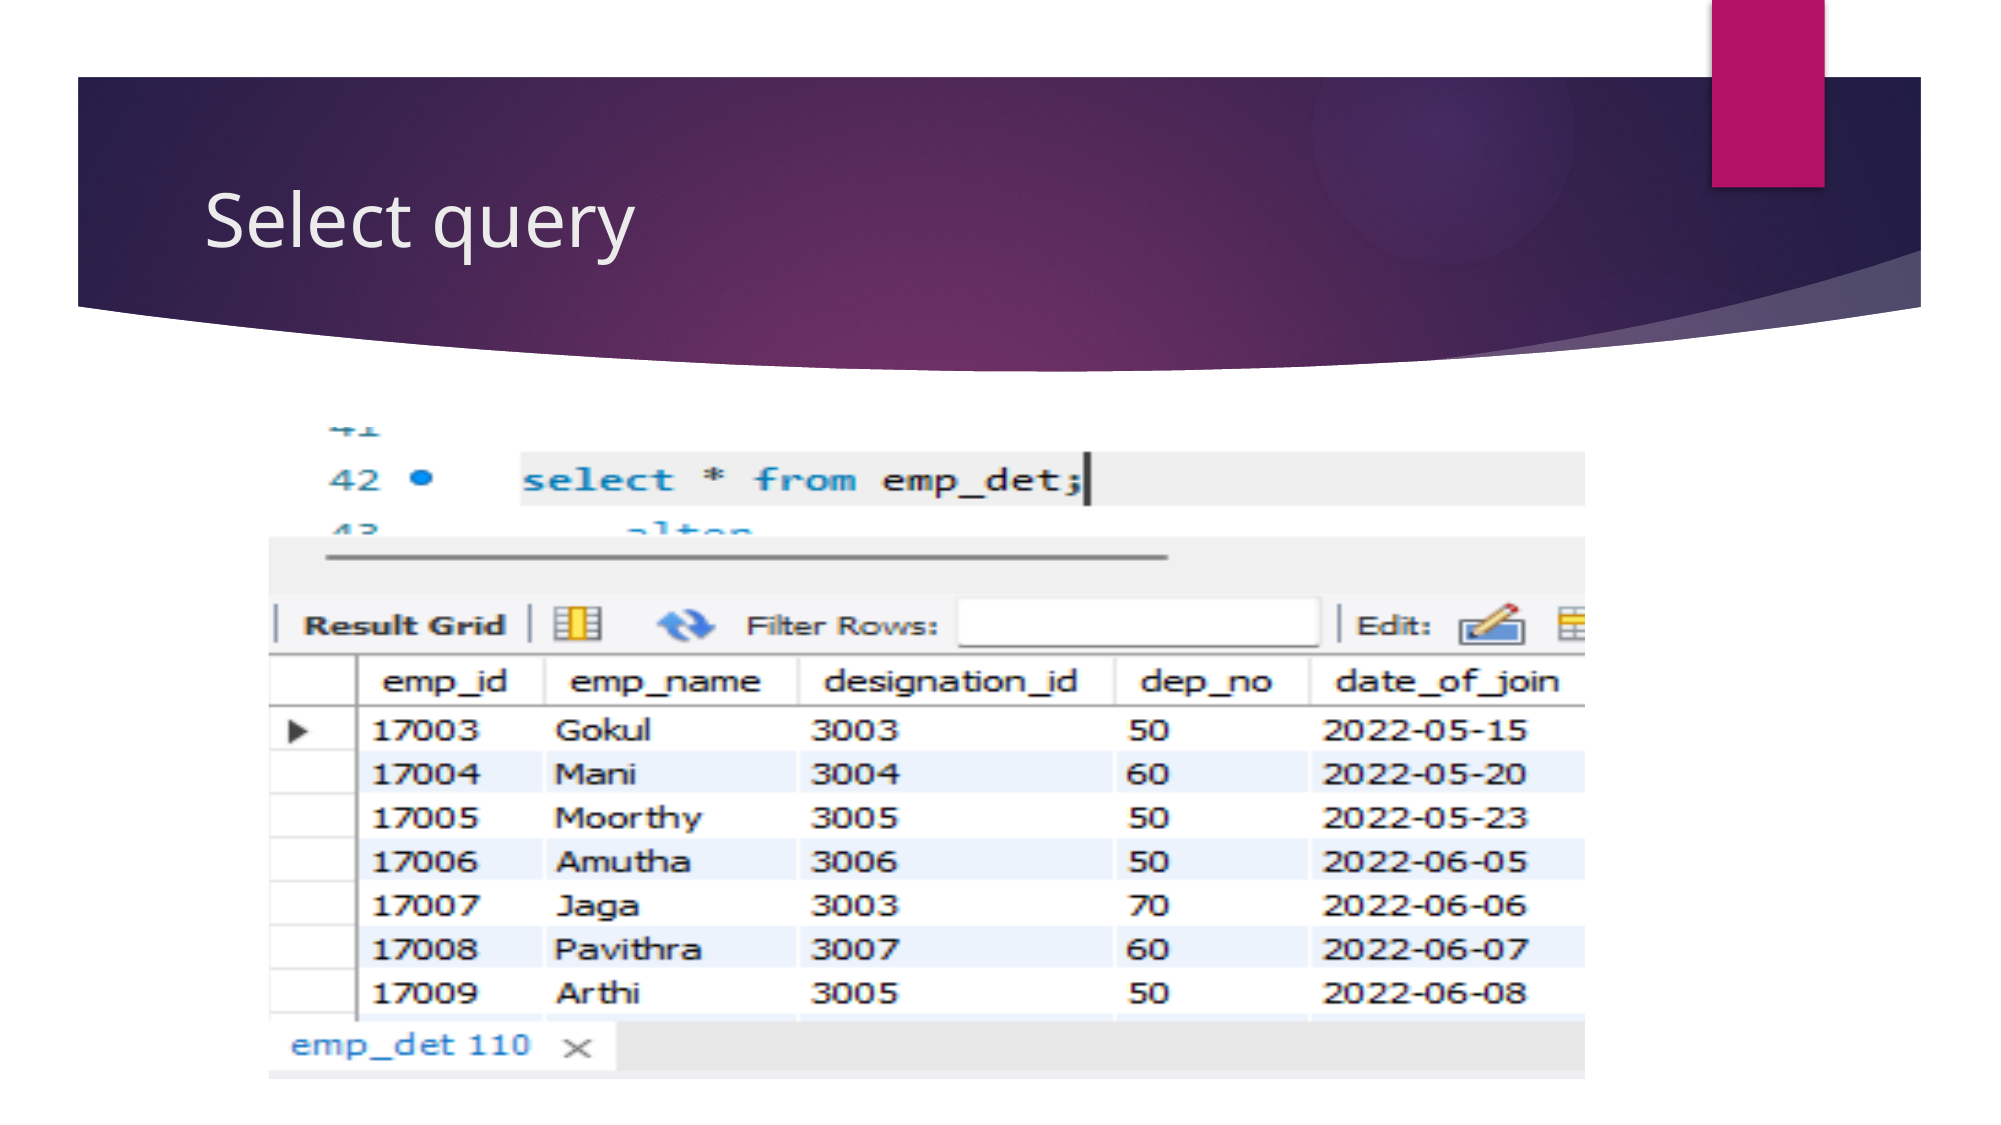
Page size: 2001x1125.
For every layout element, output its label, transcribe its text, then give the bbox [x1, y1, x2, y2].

title Select query [189, 159, 1627, 276]
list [268, 427, 1586, 1080]
